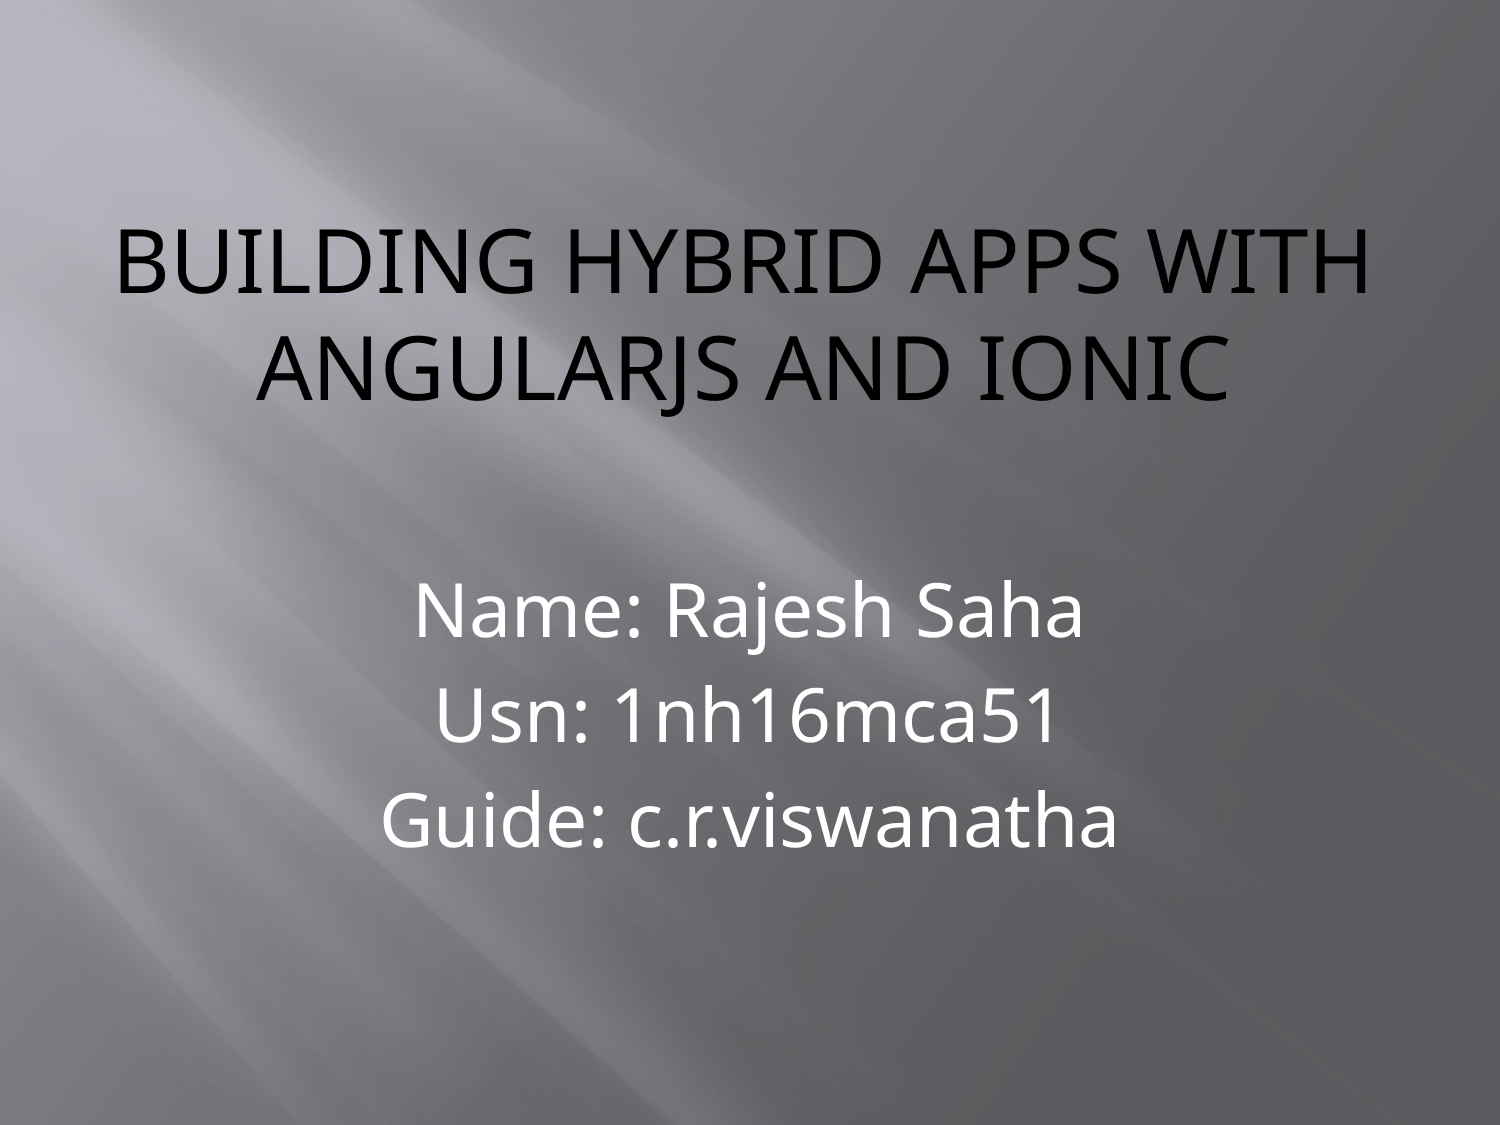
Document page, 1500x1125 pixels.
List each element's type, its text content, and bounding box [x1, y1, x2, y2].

title Building Hybrid Apps with AngularJS and Ionic [69, 137, 1420, 525]
subtitle Name: Rajesh Saha Usn: 1nh16mca51 Guide: c.r.viswanatha [225, 450, 1275, 1025]
